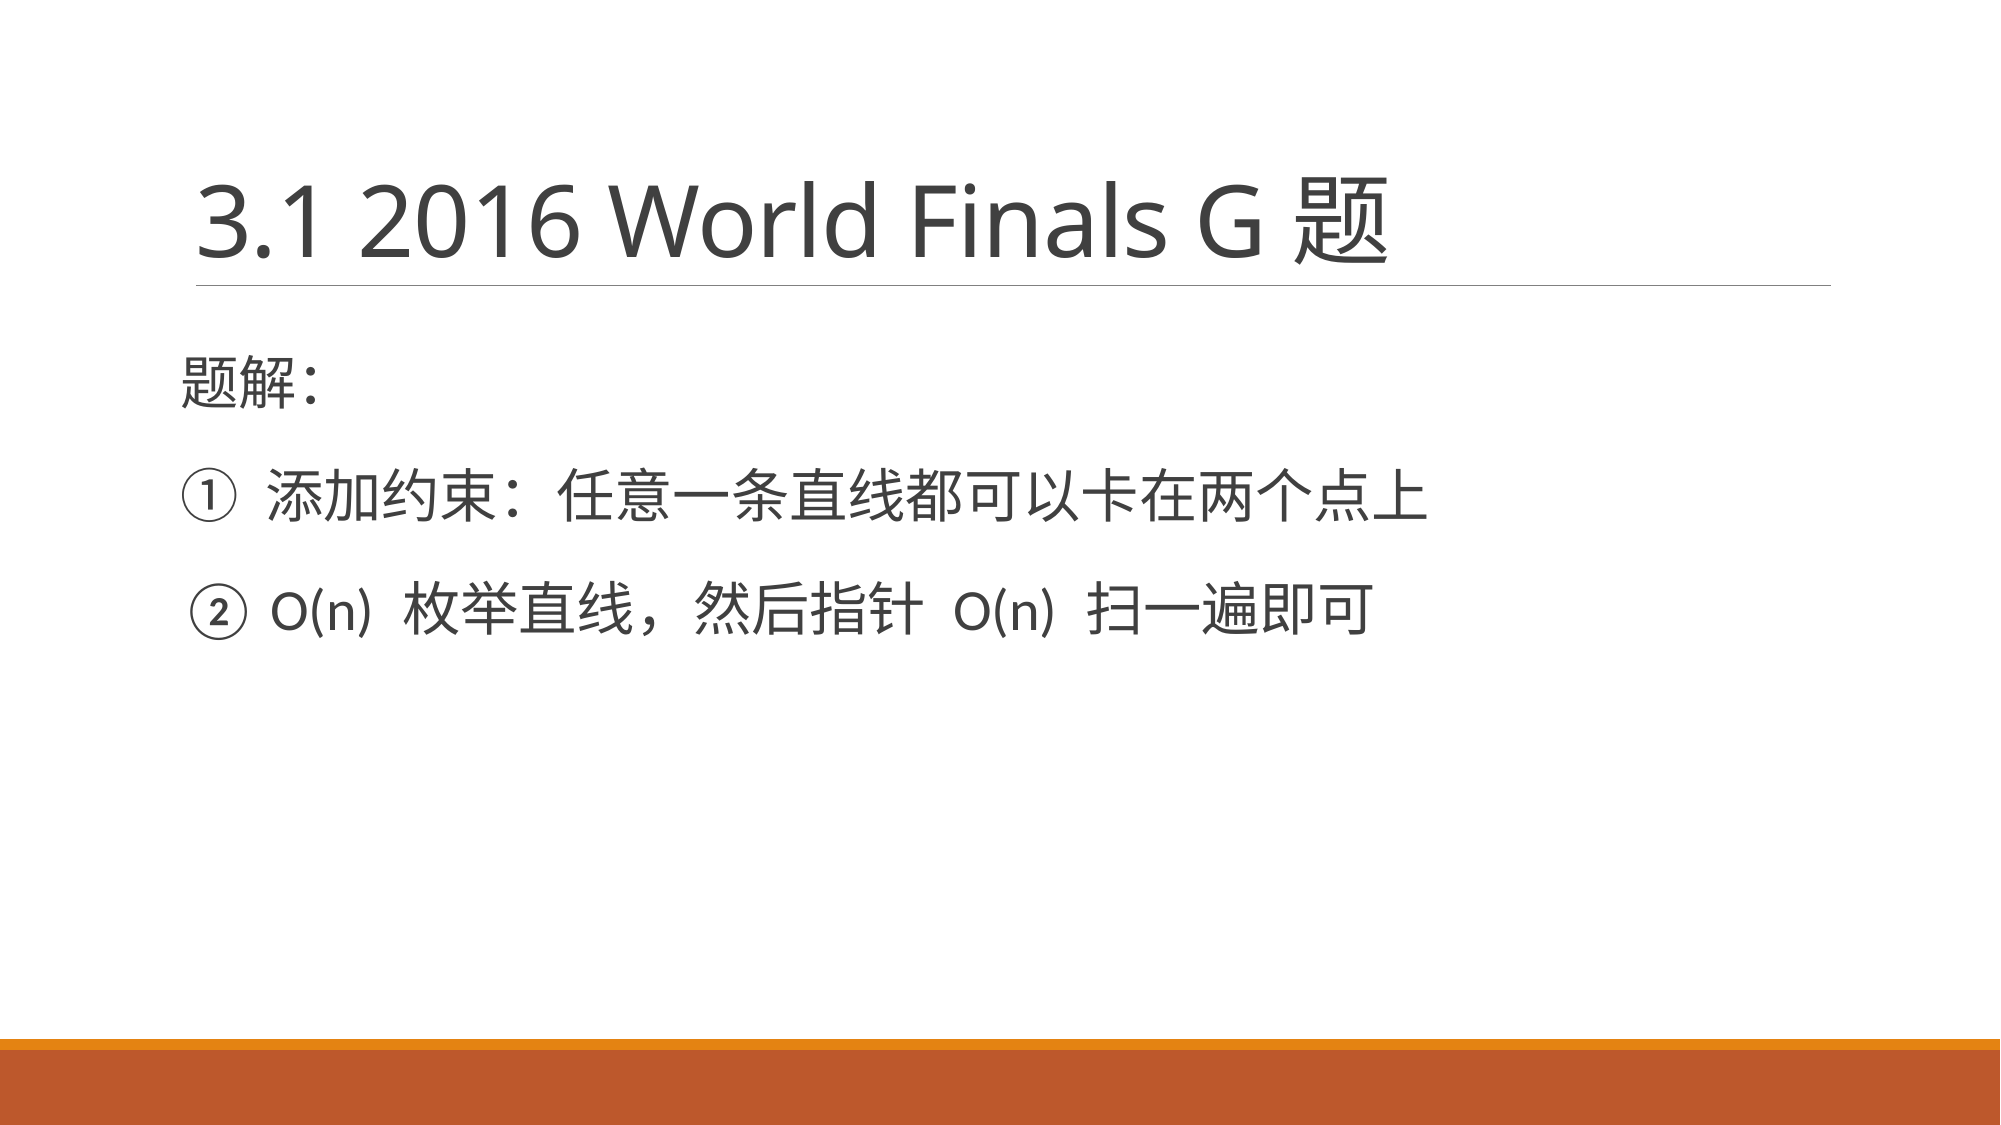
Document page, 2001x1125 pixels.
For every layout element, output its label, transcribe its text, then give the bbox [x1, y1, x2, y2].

list 题解： ① 添加约束：任意一条直线都可以卡在两个点上 ② O(n) 枚举直线，然后指针 O(n) 扫一遍即可 [180, 324, 1830, 985]
title 3.1 2016 World Finals G题 [180, 47, 1830, 285]
